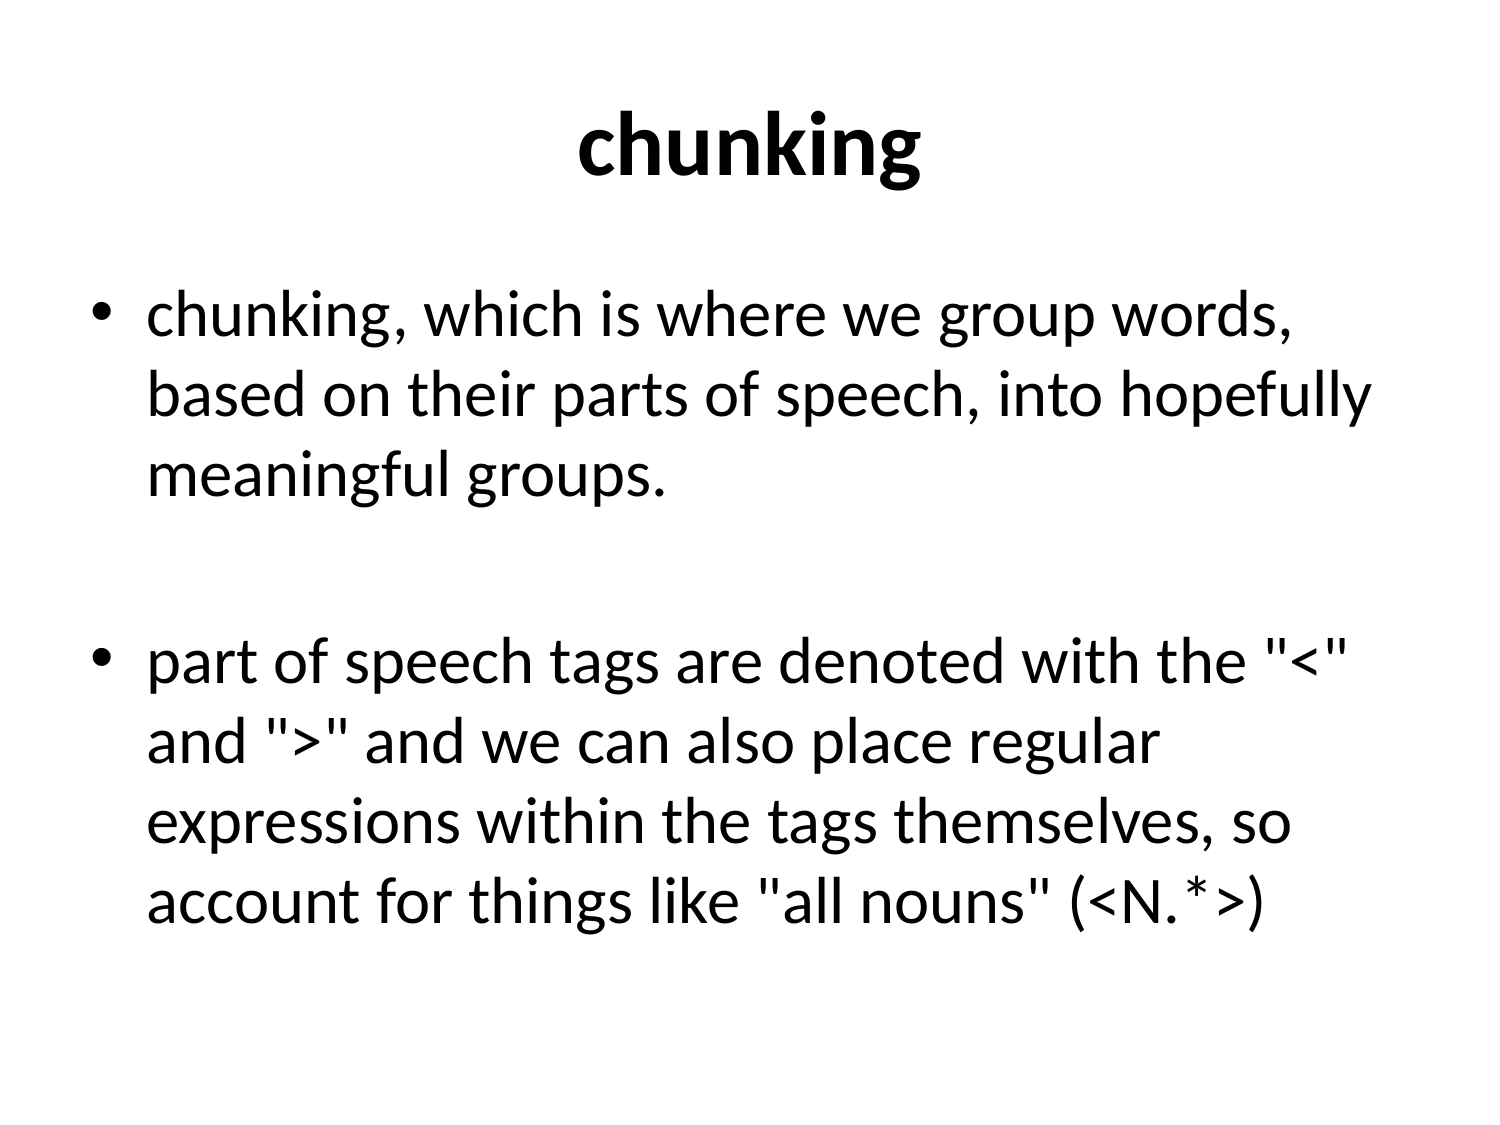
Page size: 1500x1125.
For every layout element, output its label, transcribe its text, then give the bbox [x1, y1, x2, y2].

list chunking, which is where we group words, based on their parts of speech, into hopefully meaningful groups. part of speech tags are denoted with the "<" and ">" and we can also place regular expressions within the tags themselves, so account for things like "all nouns" (<N.*>) [75, 262, 1425, 1005]
title chunking [75, 45, 1425, 233]
